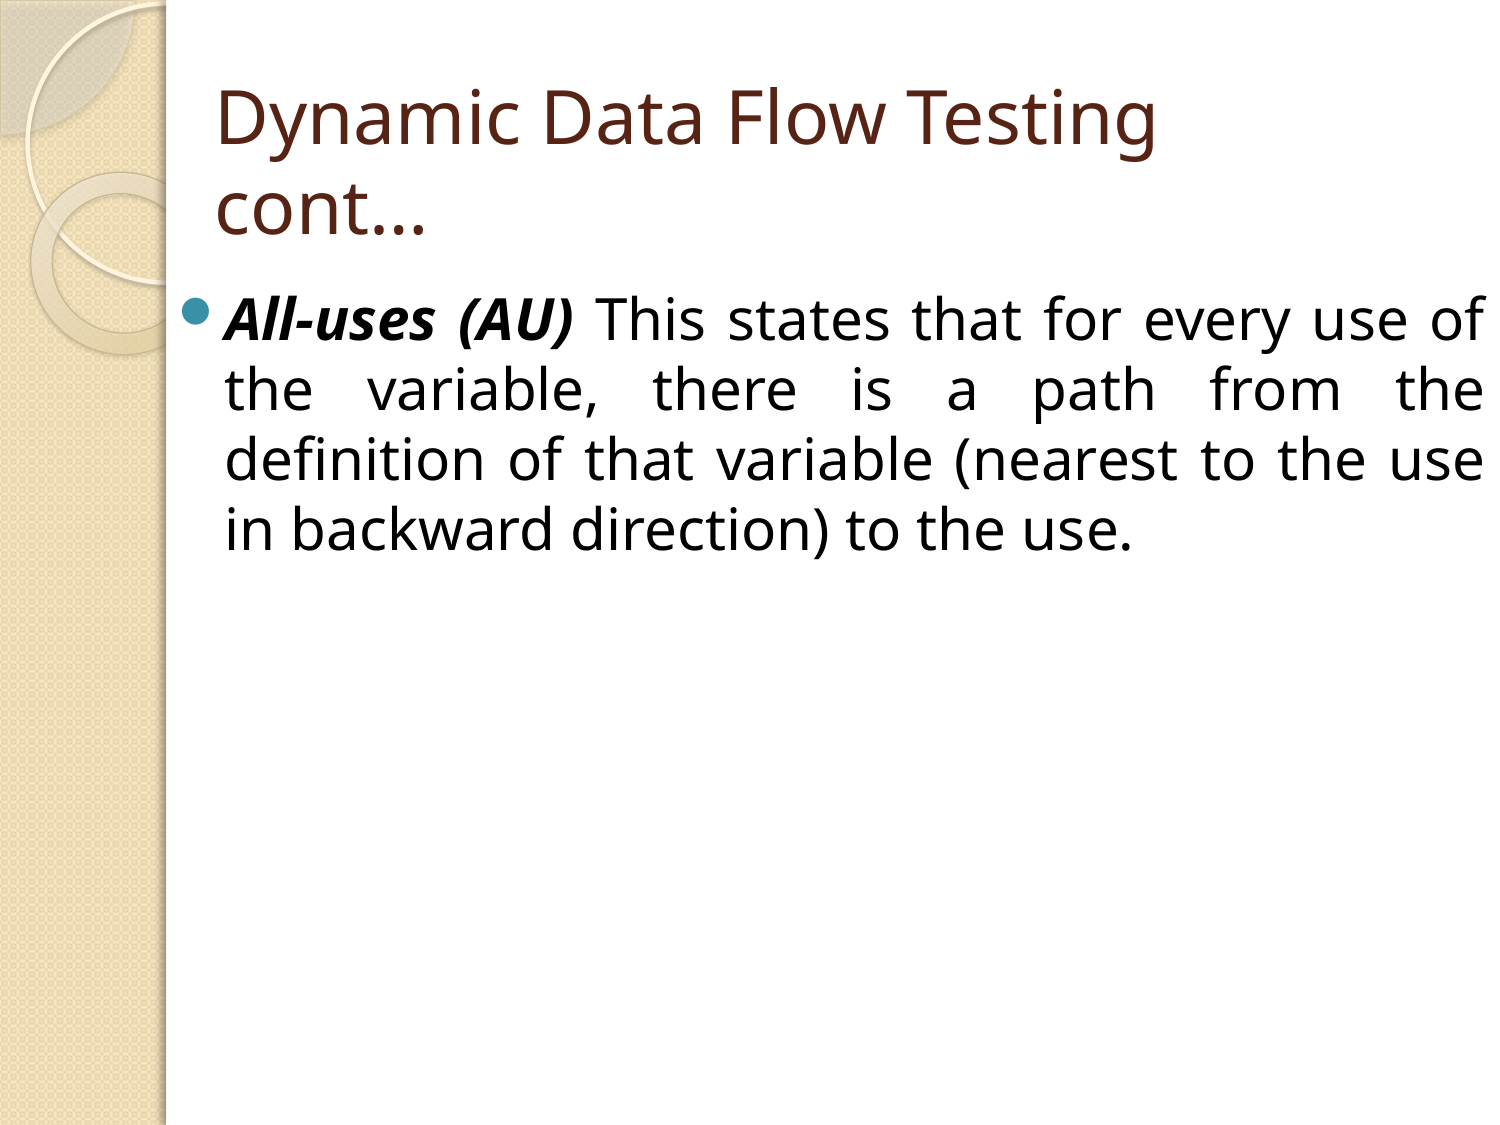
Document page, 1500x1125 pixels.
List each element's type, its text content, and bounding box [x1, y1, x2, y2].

text_box Dynamic Data Flow Testing cont… [199, 62, 1500, 258]
list All-uses (AU) This states that for every use of the variable, there is a path from the definition of that variable (nearest to the use in backward direction) to the use. [150, 275, 1500, 1038]
